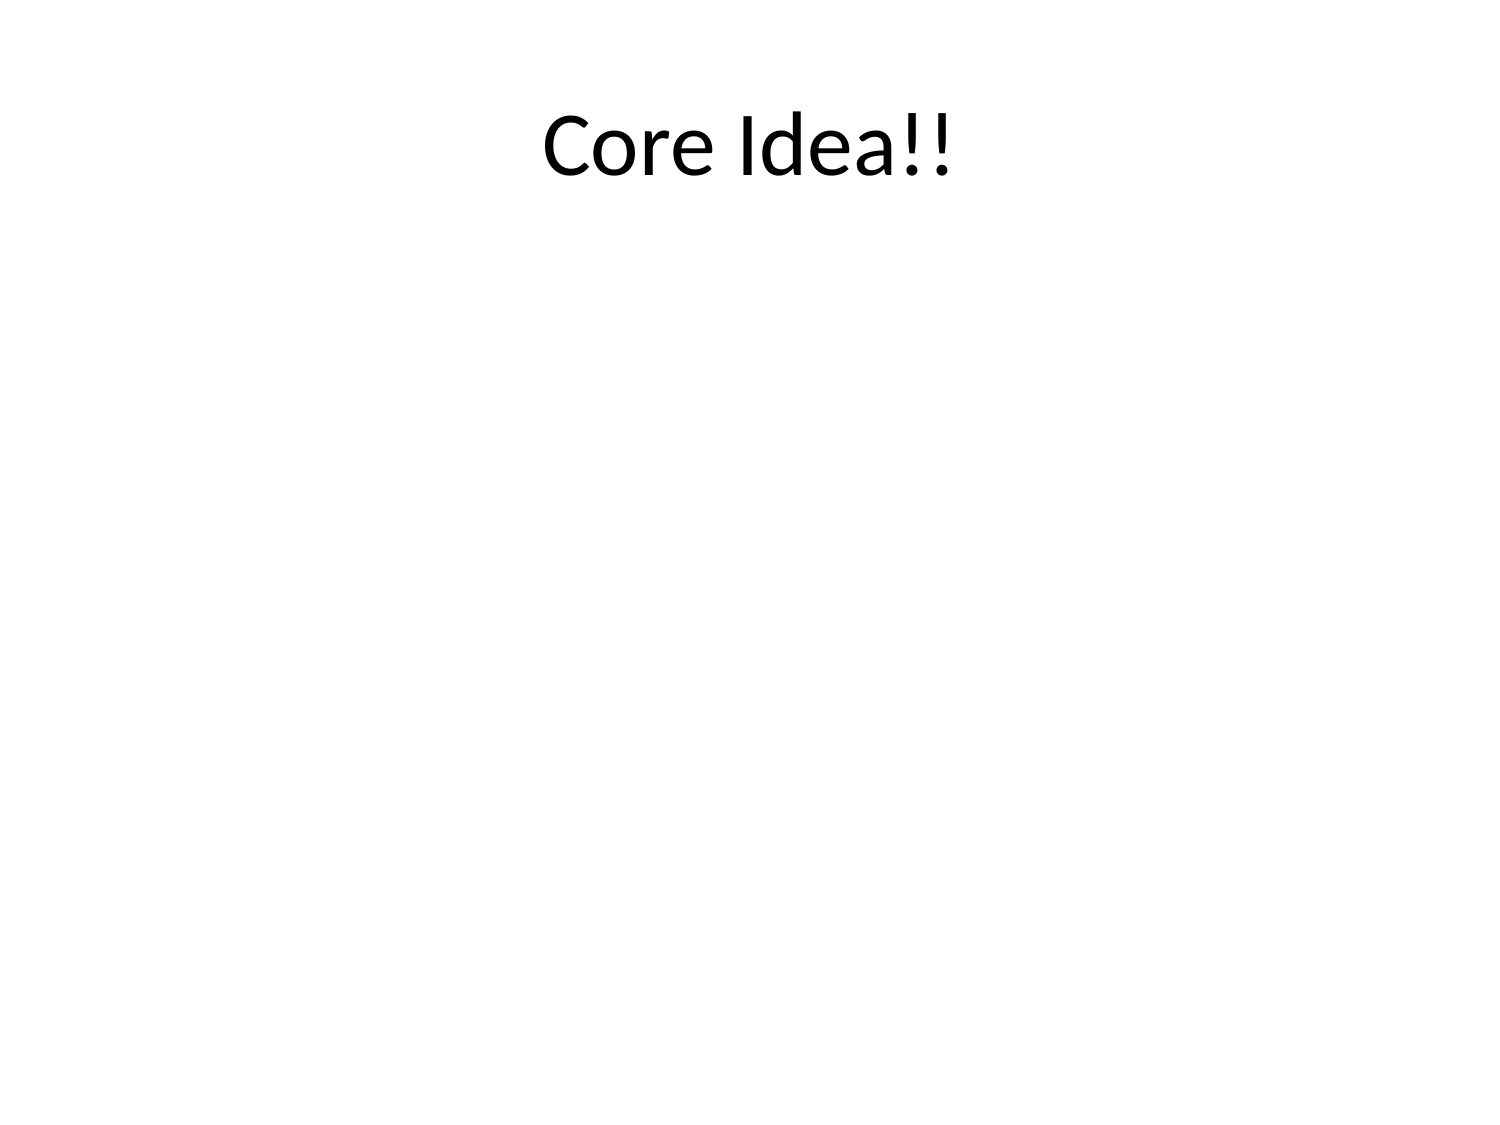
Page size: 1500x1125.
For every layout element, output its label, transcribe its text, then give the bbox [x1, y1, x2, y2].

title Core Idea!! [75, 45, 1425, 233]
